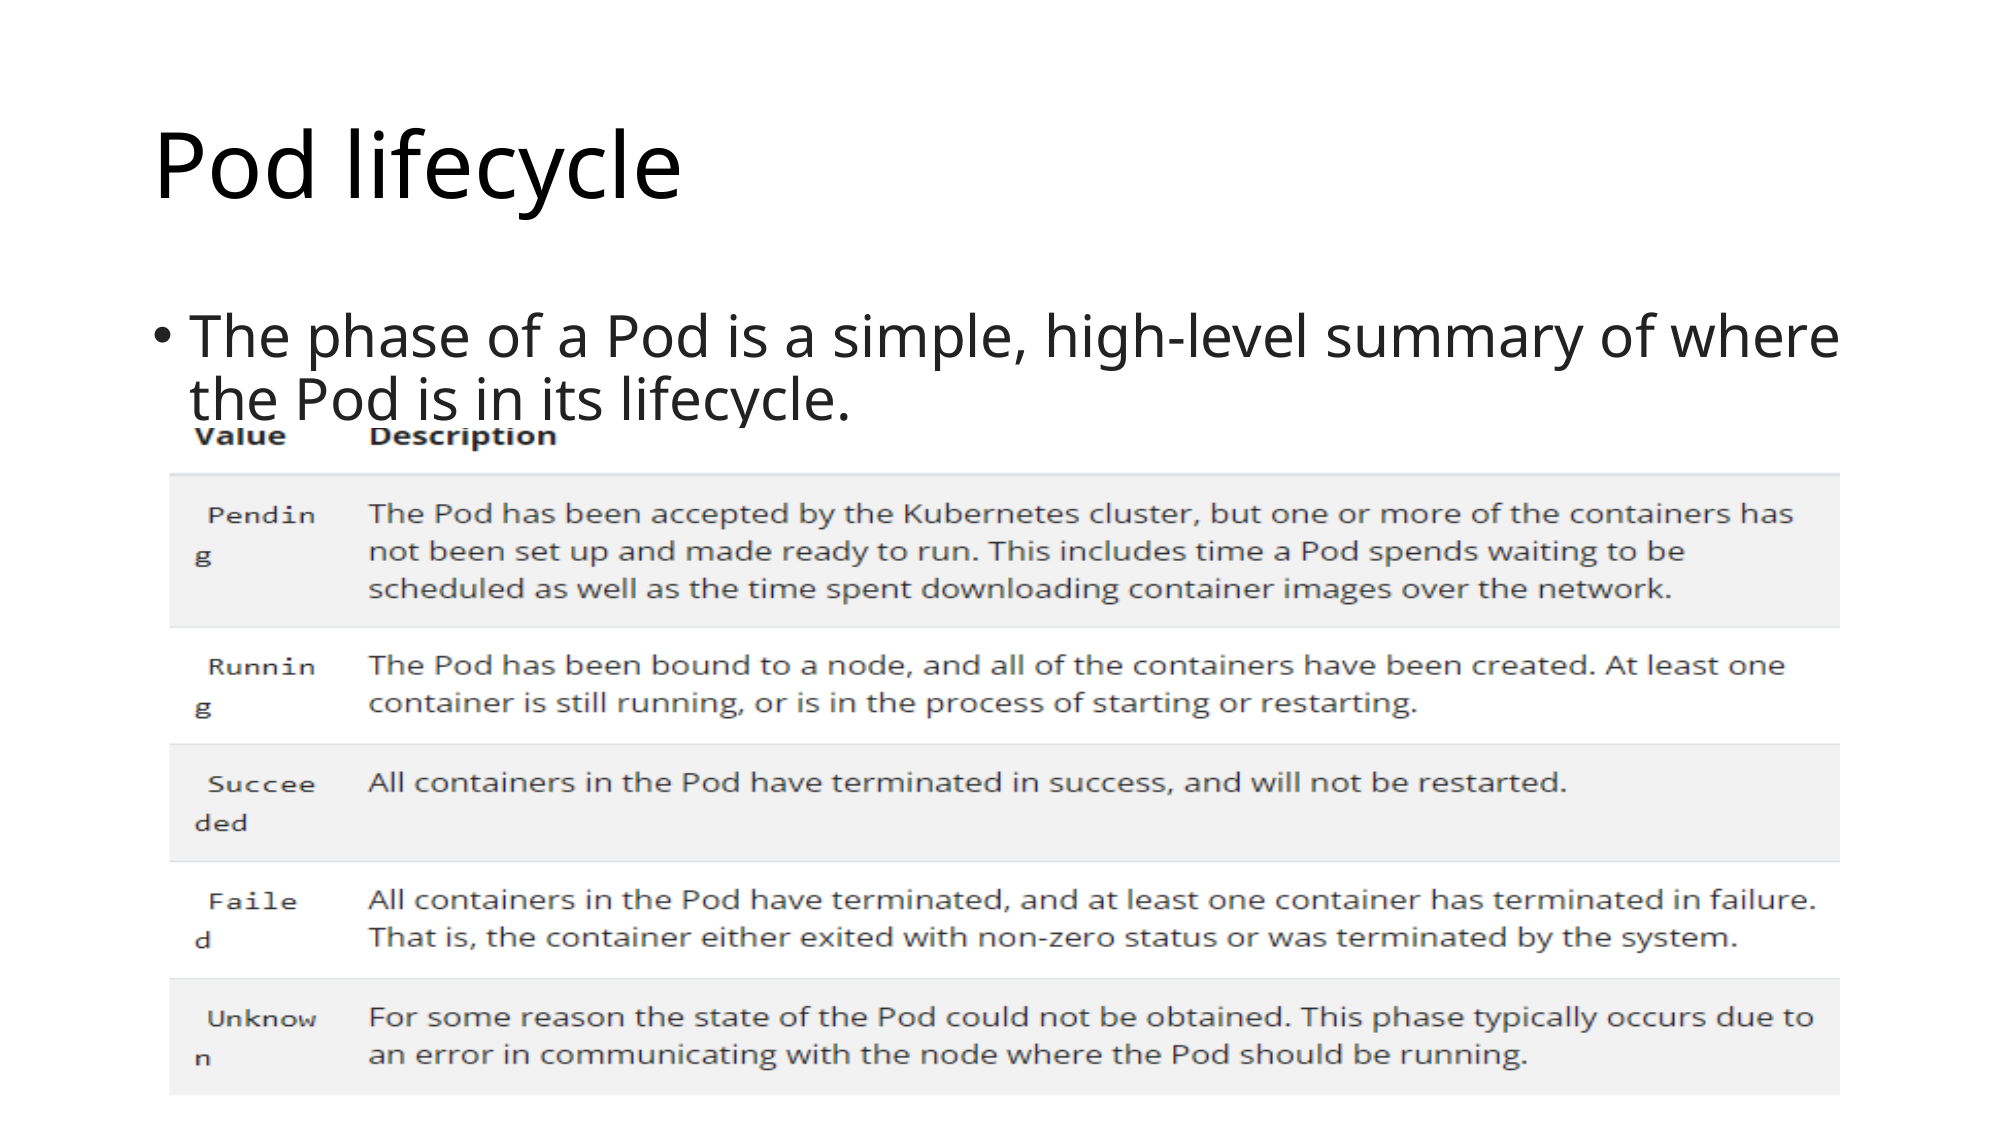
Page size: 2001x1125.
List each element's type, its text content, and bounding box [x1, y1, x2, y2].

title Pod lifecycle [137, 59, 1863, 278]
list The phase of a Pod is a simple, high-level summary of where the Pod is in its lifecycle. [137, 299, 1863, 1014]
picture [137, 428, 1840, 1097]
